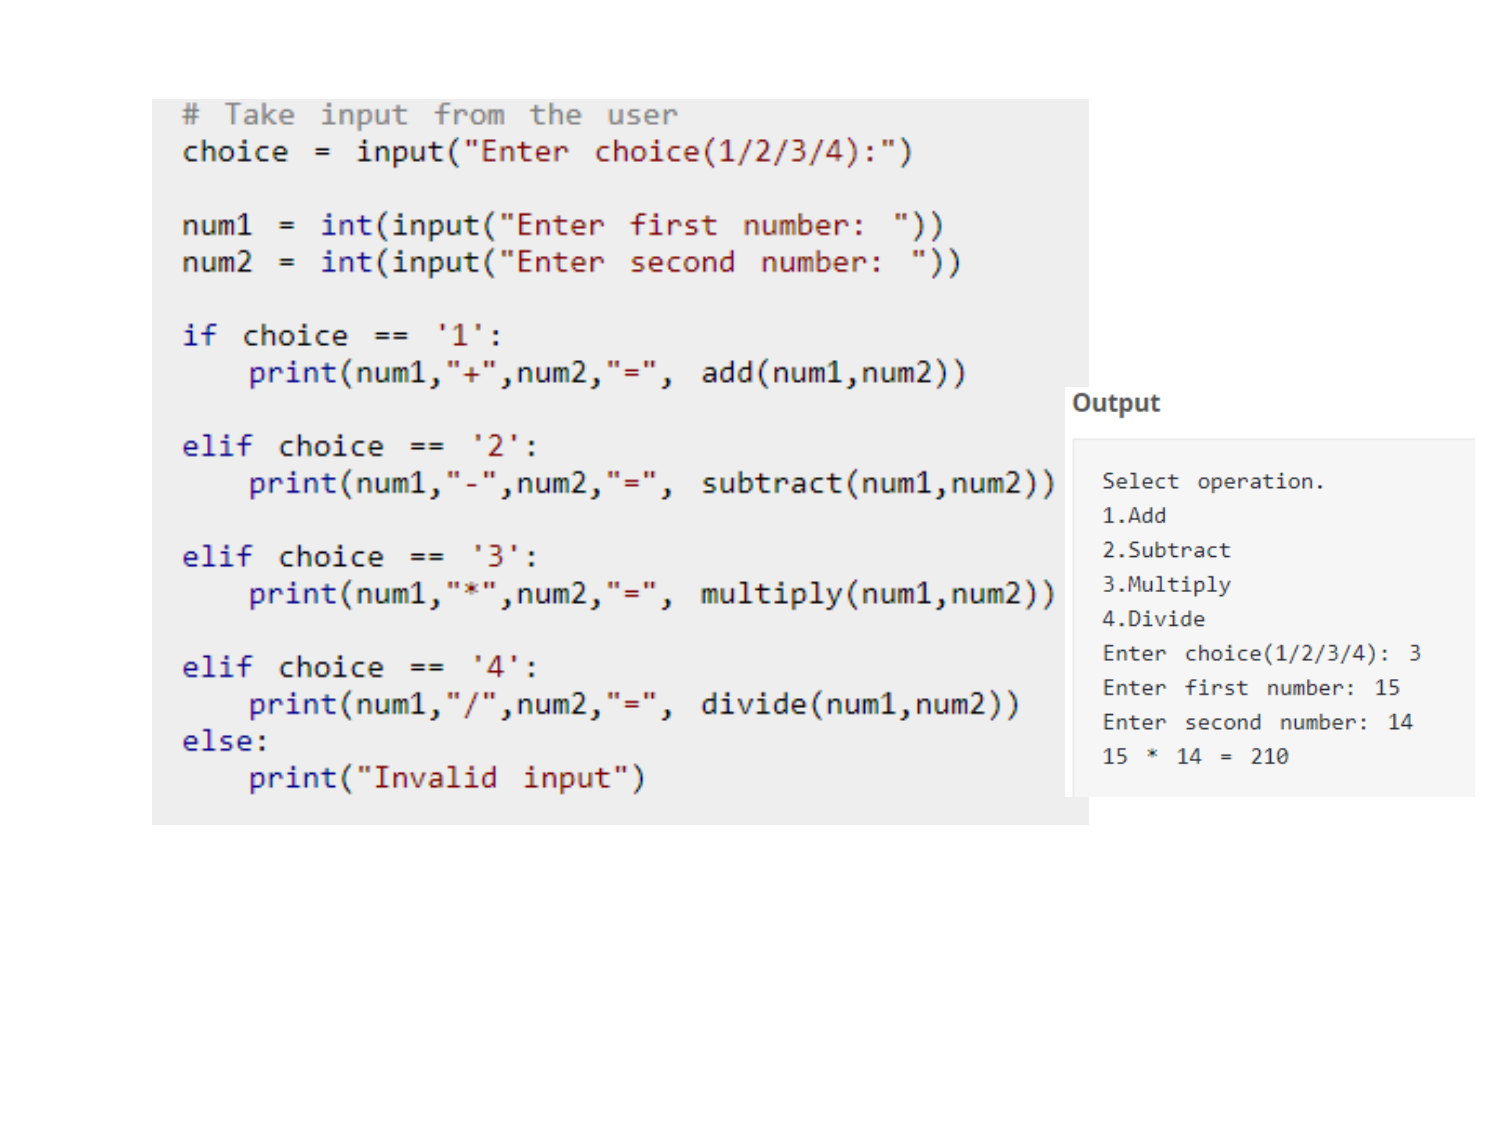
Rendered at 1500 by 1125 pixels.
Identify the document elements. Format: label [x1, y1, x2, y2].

picture [151, 99, 1476, 825]
